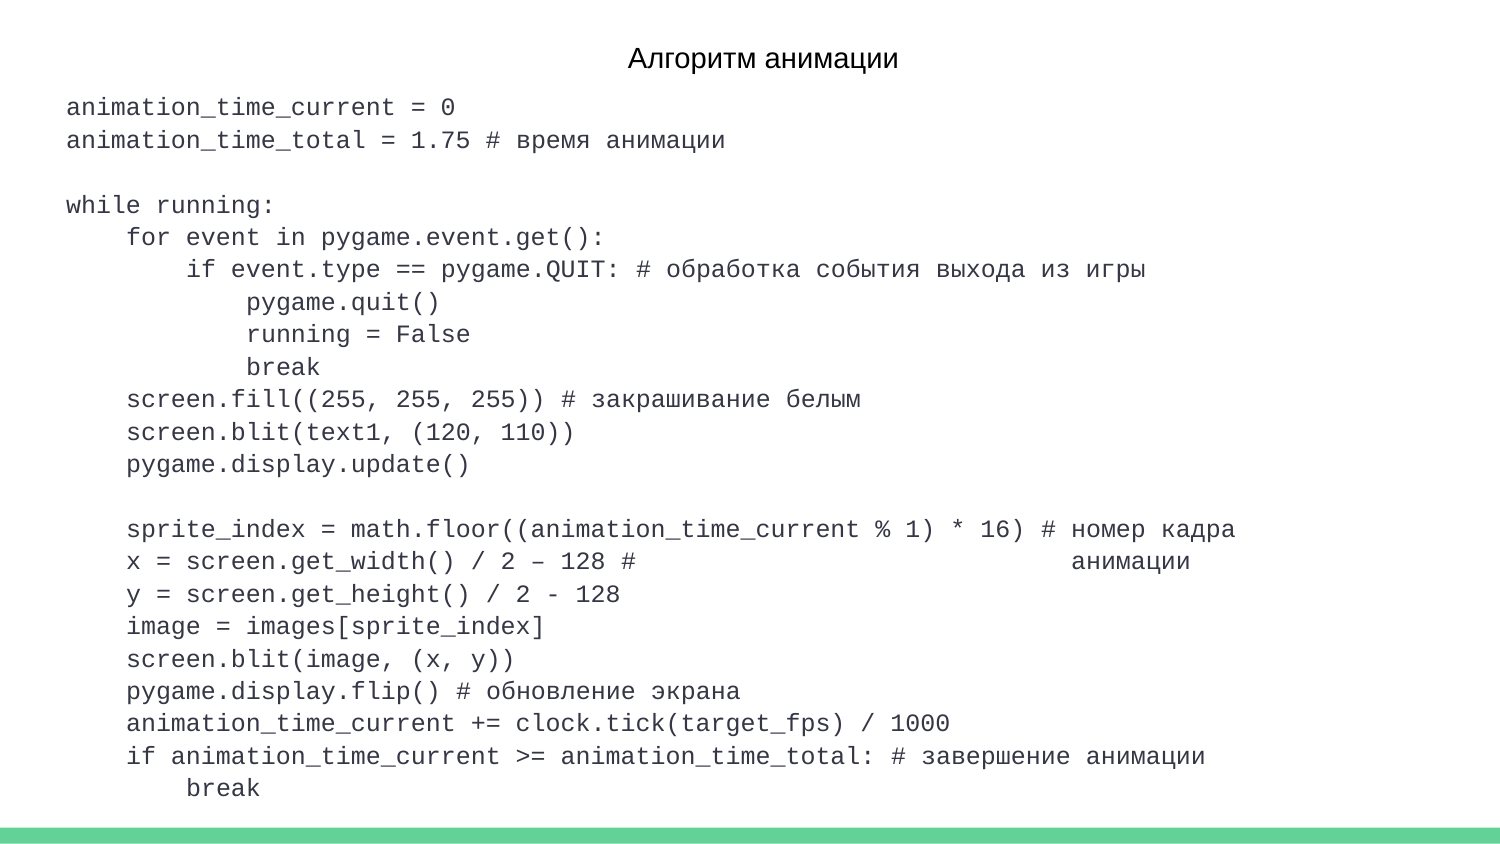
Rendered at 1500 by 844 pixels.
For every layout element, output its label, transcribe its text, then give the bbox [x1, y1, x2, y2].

list animation_time_current = 0 animation_time_total = 1.75 # время анимации while running: for event in pygame.event.get(): if event.type == pygame.QUIT: # обработка события выхода из игры pygame.quit() running = False break screen.fill((255, 255, 255)) # закрашивание белым screen.blit(text1, (120, 110)) pygame.display.update() sprite_index = math.floor((animation_time_current % 1) * 16) # номер кадра x = screen.get_width() / 2 – 128 # анимации y = screen.get_height() / 2 - 128 image = images[sprite_index] screen.blit(image, (x, y)) pygame.display.flip() # обновление экрана animation_time_current += clock.tick(target_fps) / 1000 if animation_time_current >= animation_time_total: # завершение анимации break [51, 75, 1449, 831]
text_box Алгоритм анимации [613, 31, 917, 117]
